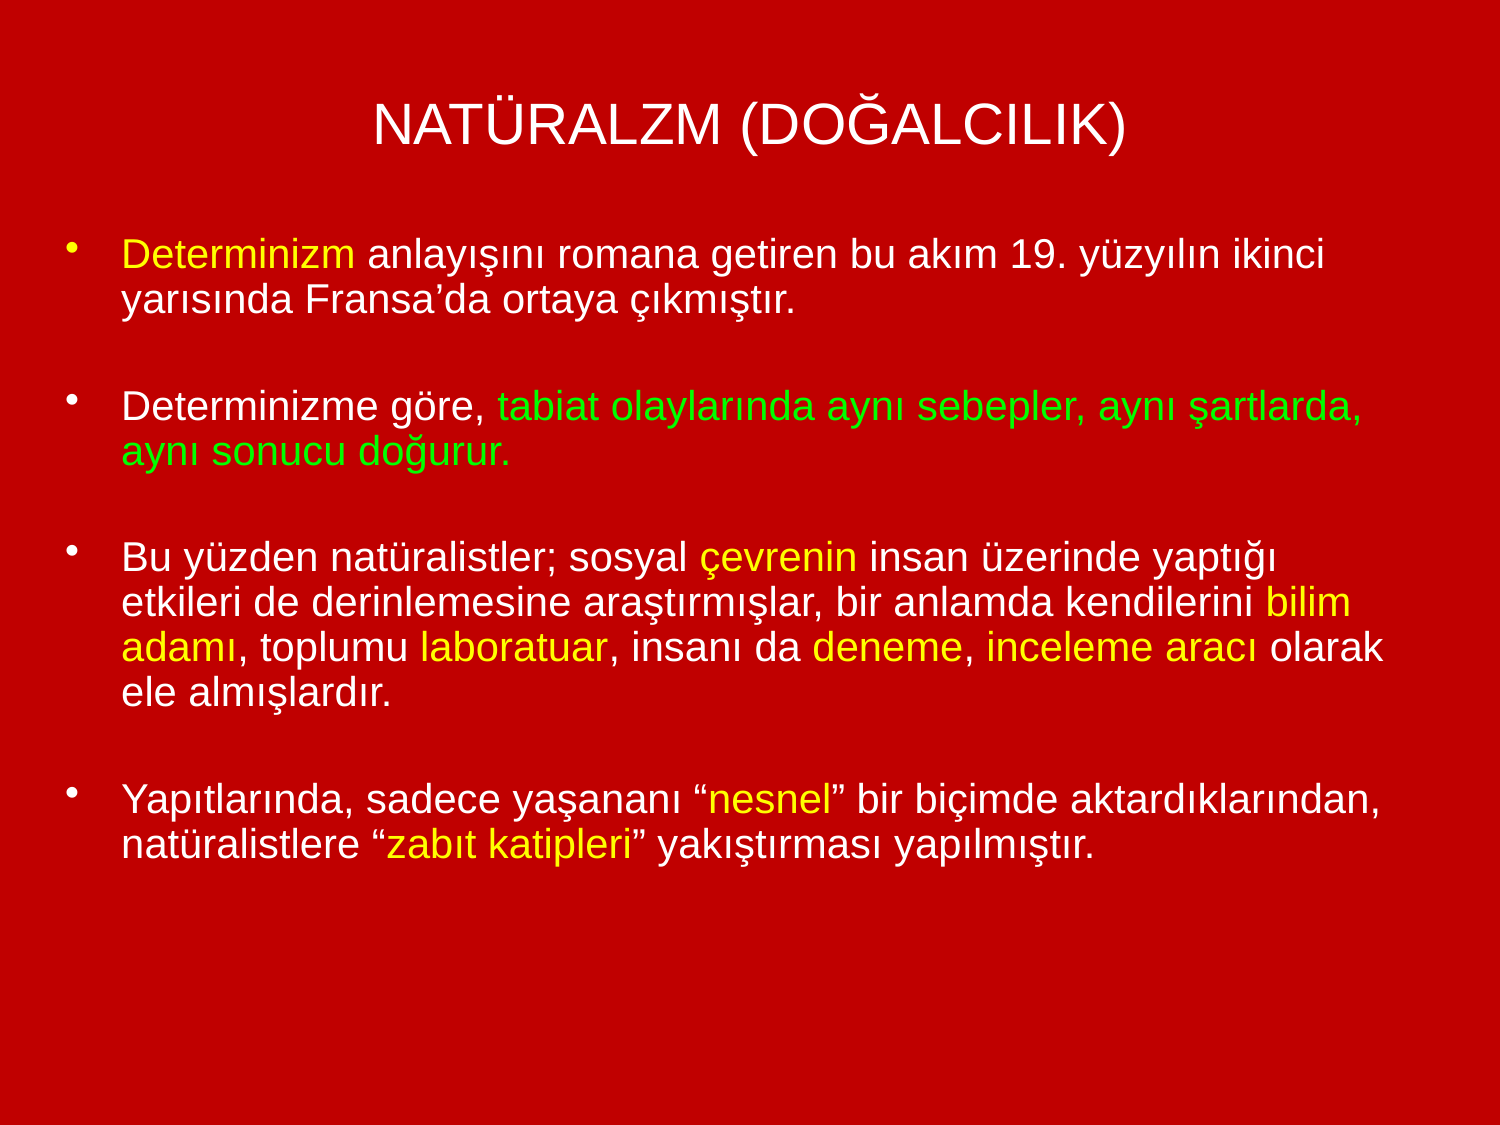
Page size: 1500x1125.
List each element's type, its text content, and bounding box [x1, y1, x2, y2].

title NATÜRALZM (DOĞALCILIK) [74, 124, 1426, 188]
list Determinizm anlayışını romana getiren bu akım 19. yüzyılın ikinci yarısında Fransa’da ortaya çıkmıştır. Determinizme göre, tabiat olaylarında aynı sebepler, aynı şartlarda, aynı sonucu doğurur. Bu yüzden natüralistler; sosyal çevrenin insan üzerinde yaptığı etkileri de derinlemesine araştırmışlar, bir anlamda kendilerini bilim adamı, toplumu laboratuar, insanı da deneme, inceleme aracı olarak ele almışlardır. Yapıtlarında, sadece yaşananı “nesnel” bir biçimde aktardıklarından, natüralistlere “zabıt katipleri” yakıştırması yapılmıştır. [49, 224, 1413, 1001]
